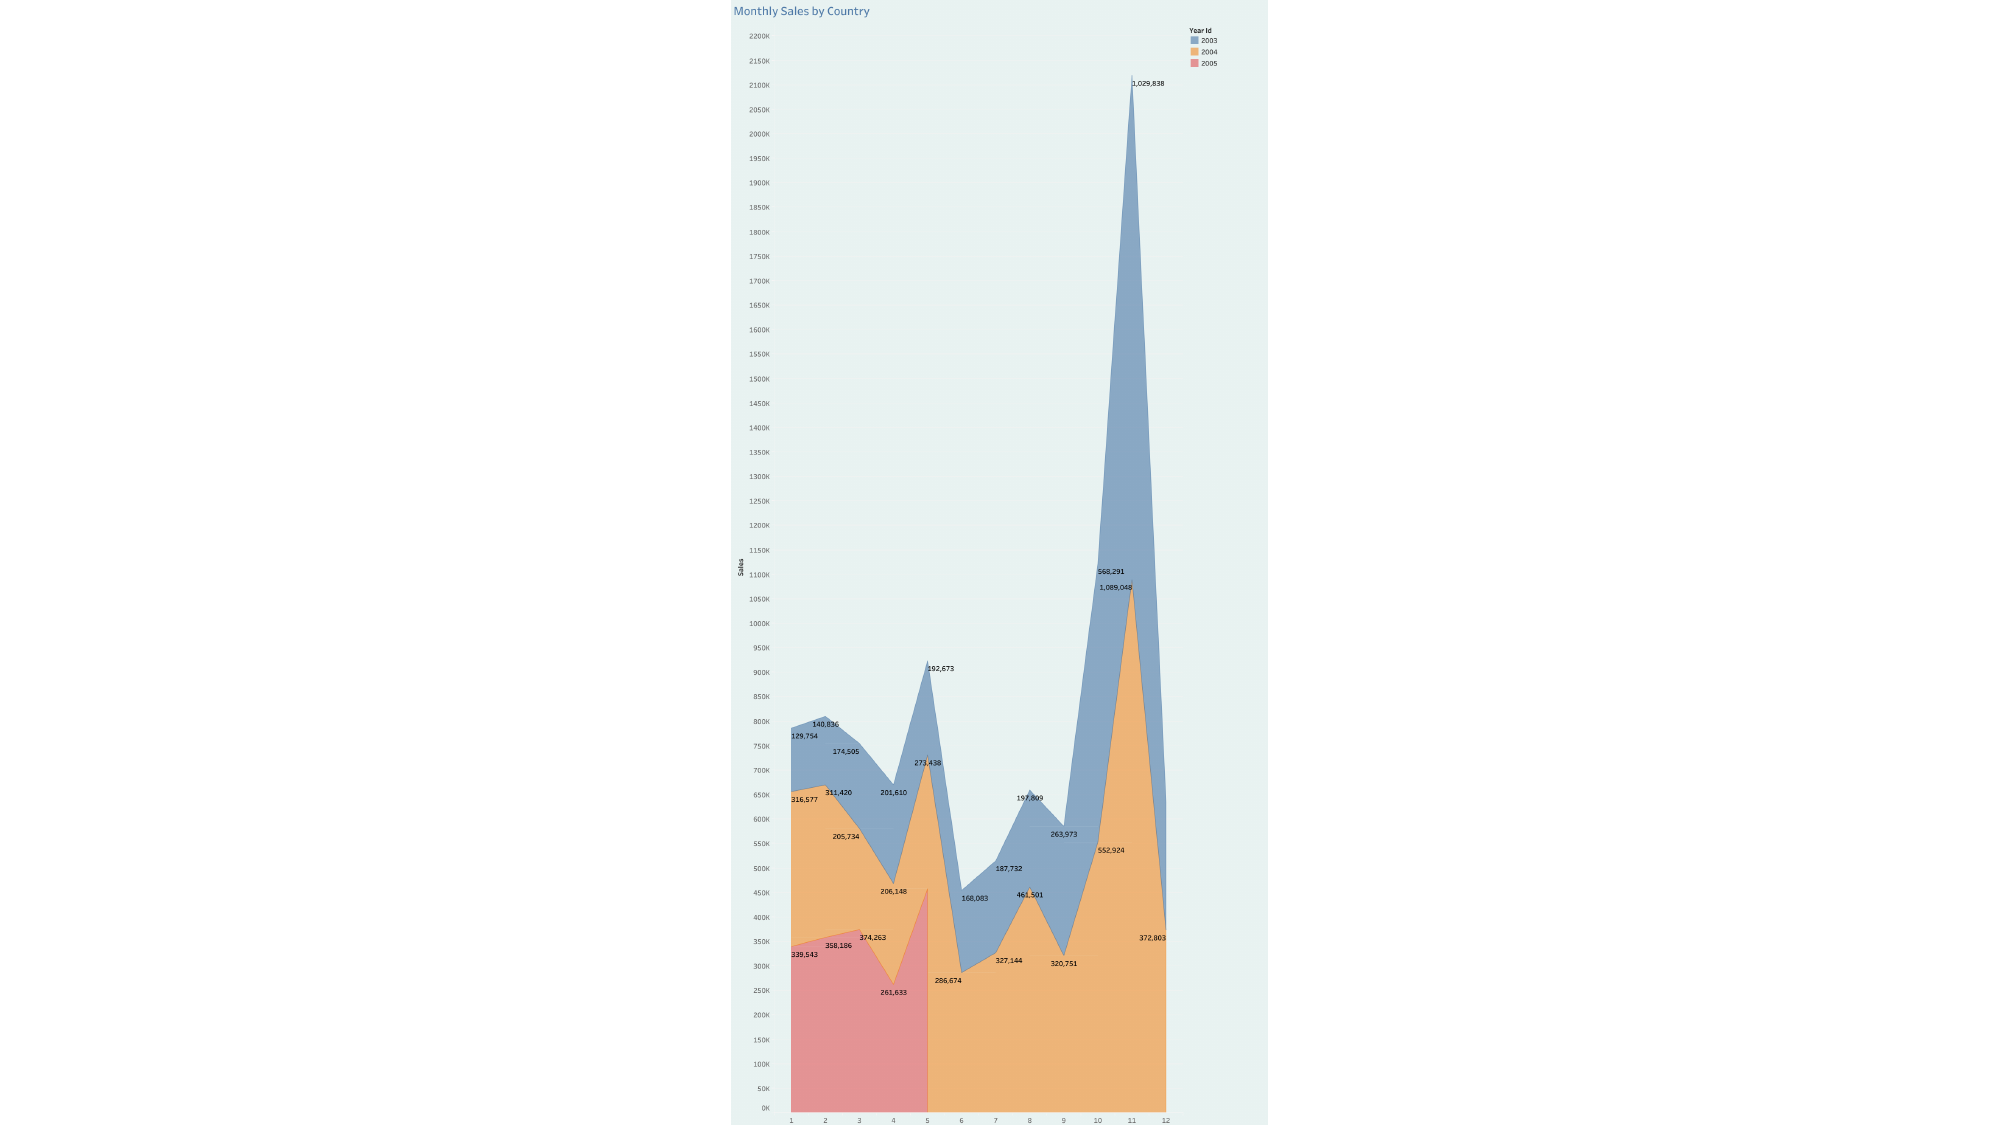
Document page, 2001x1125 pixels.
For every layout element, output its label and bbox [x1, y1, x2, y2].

picture [731, 0, 1269, 1125]
